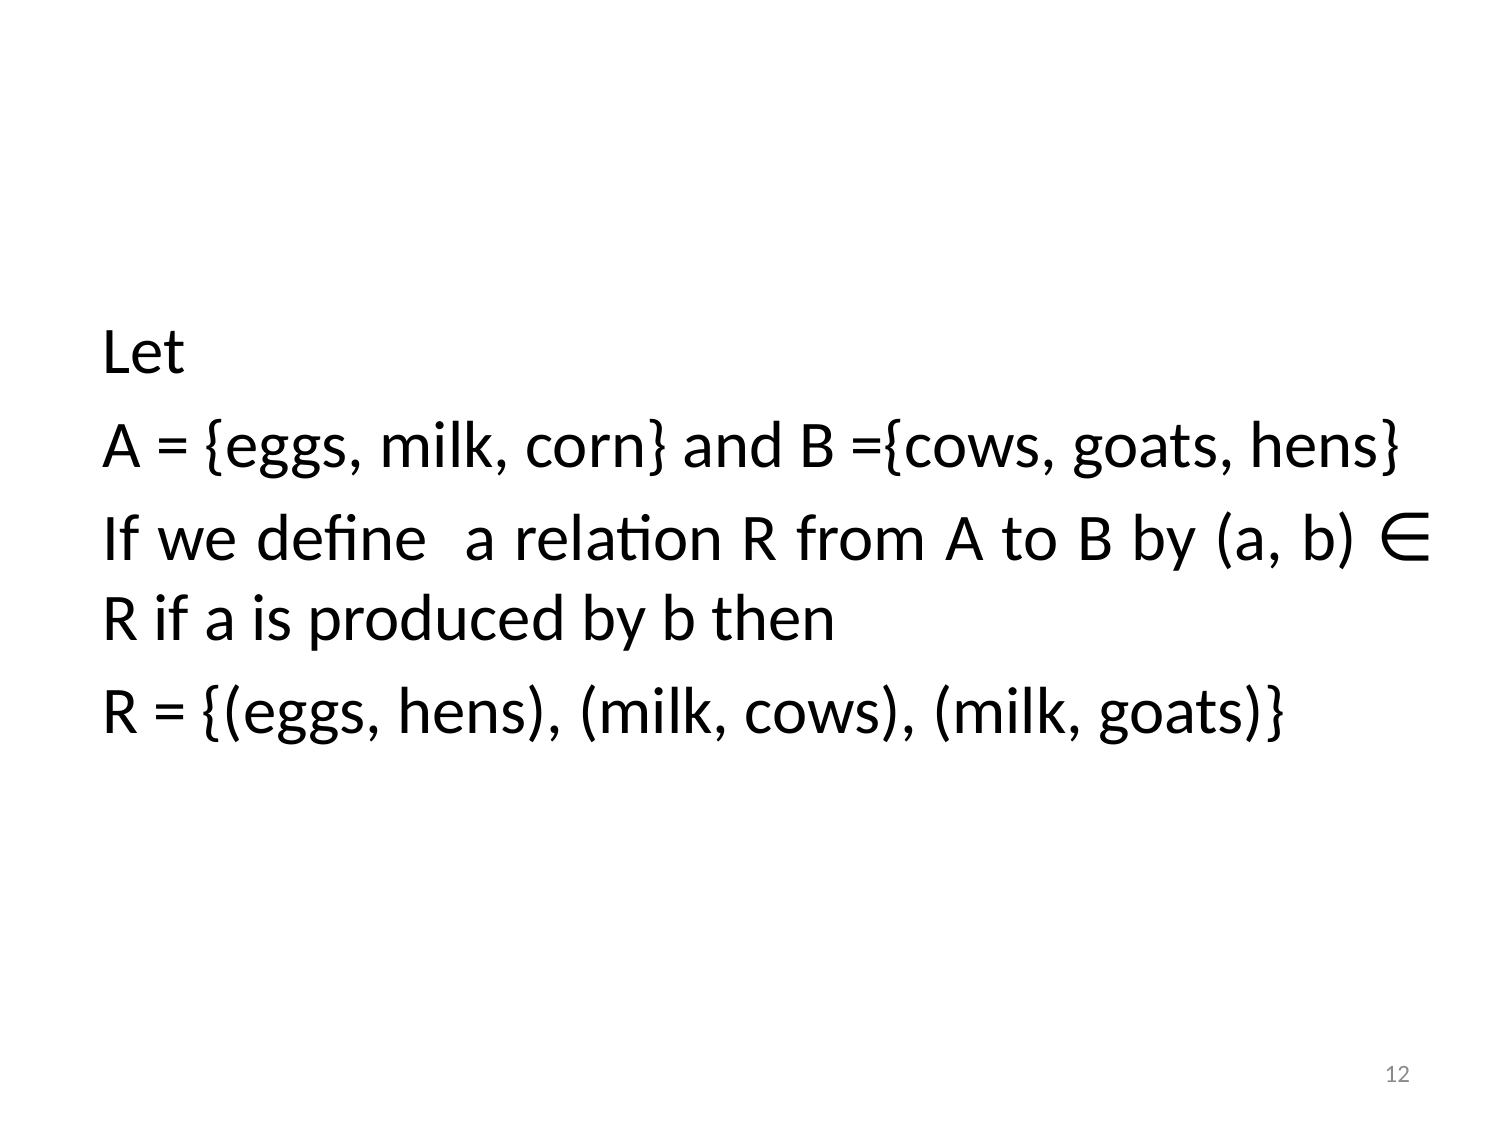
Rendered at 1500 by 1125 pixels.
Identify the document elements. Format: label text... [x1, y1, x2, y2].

subtitle Let A = {eggs, milk, corn} and B ={cows, goats, hens} If we define a relation R from A to B by (a, b) ∈ R if a is produced by b then R = {(eggs, hens), (milk, cows), (milk, goats)} [87, 112, 1450, 1013]
slide_number 12 [1074, 1042, 1425, 1103]
